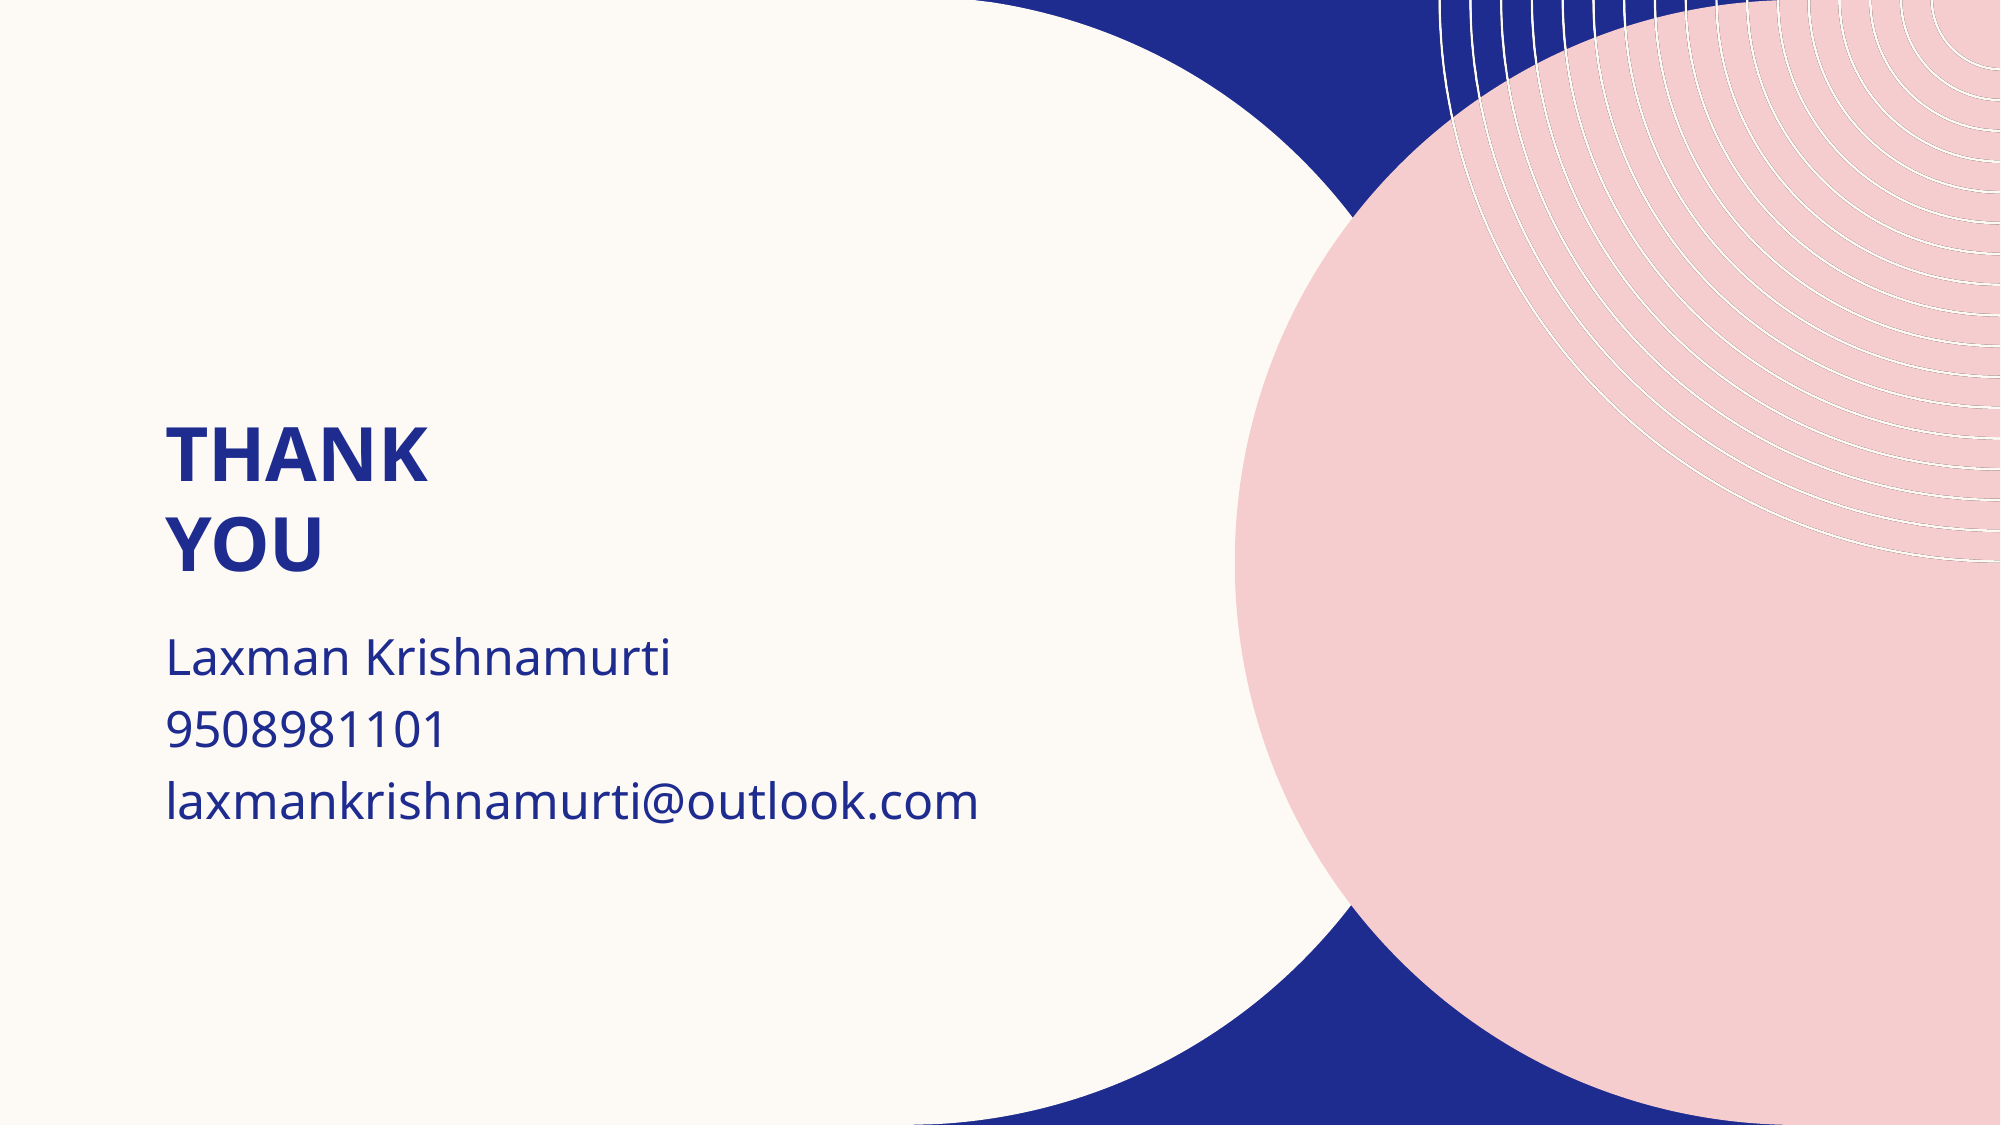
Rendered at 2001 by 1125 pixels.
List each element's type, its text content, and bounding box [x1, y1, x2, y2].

subtitle Laxman Krishnamurti 9508981101 laxmankrishnamurti@outlook.com [150, 625, 1088, 993]
picture [1438, 0, 2001, 563]
title Thank you [150, 139, 1088, 587]
